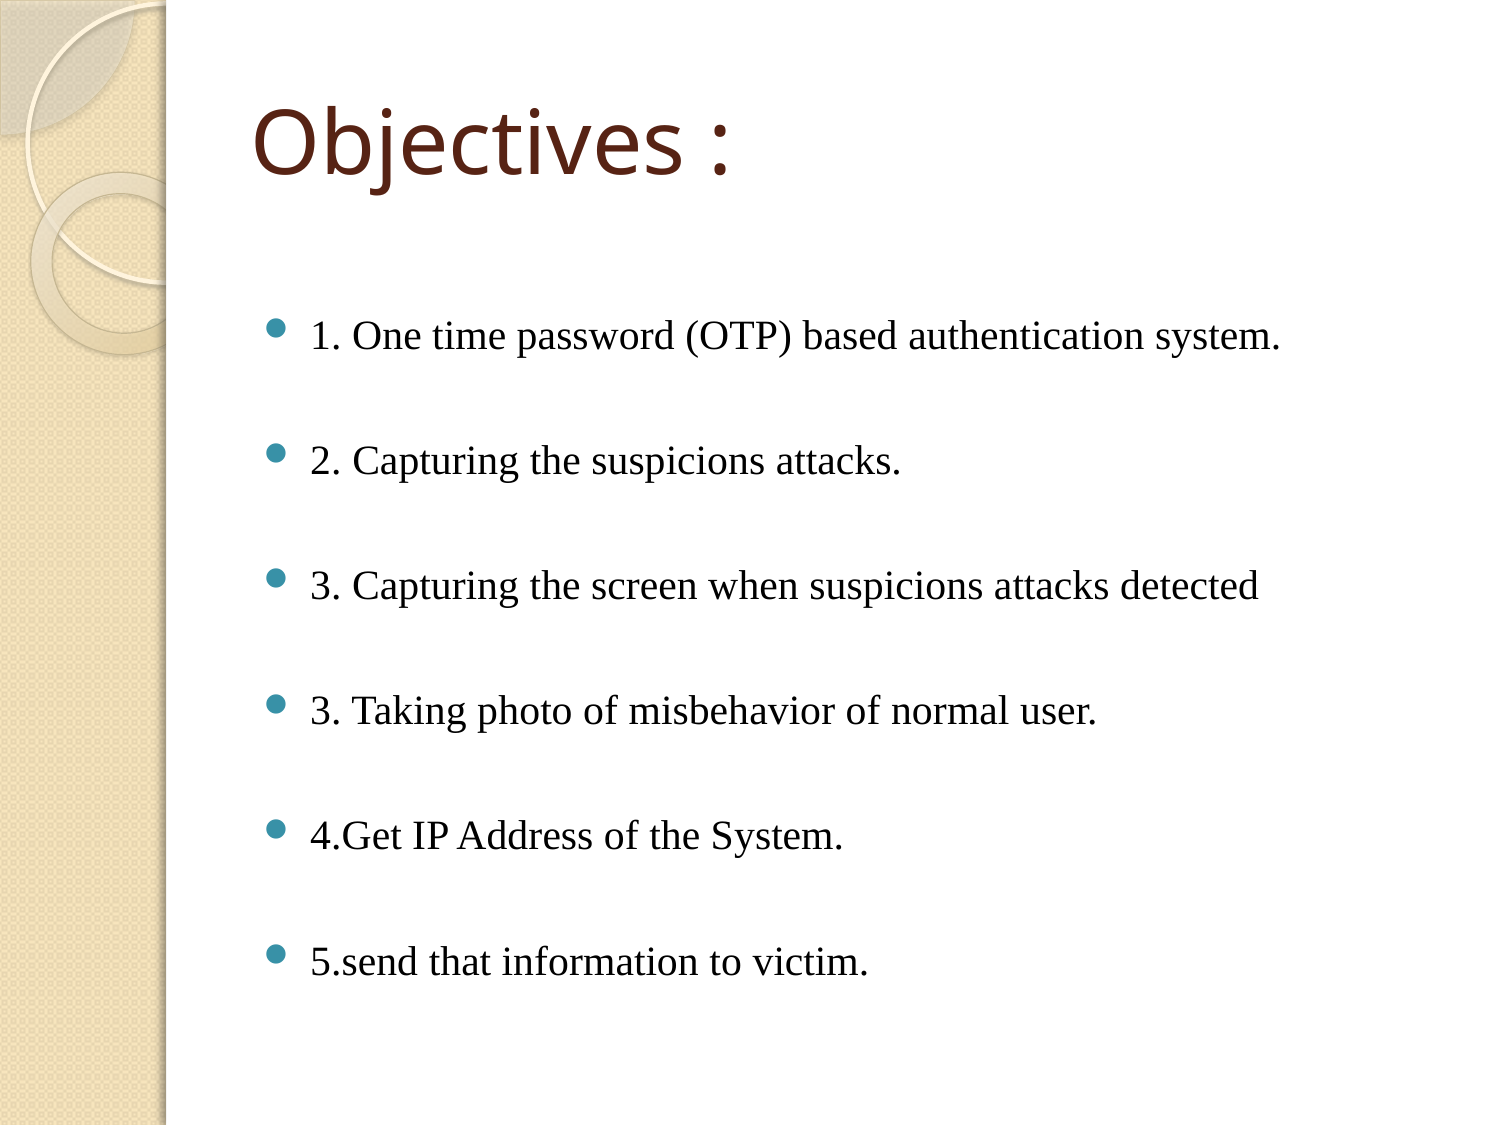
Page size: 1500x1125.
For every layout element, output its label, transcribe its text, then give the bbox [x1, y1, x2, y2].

title Objectives : [235, 45, 1466, 233]
list 1. One time password (OTP) based authentication system. 2. Capturing the suspicions attacks. 3. Capturing the screen when suspicions attacks detected 3. Taking photo of misbehavior of normal user. 4.Get IP Address of the System. 5.send that information to victim. [235, 237, 1466, 1025]
